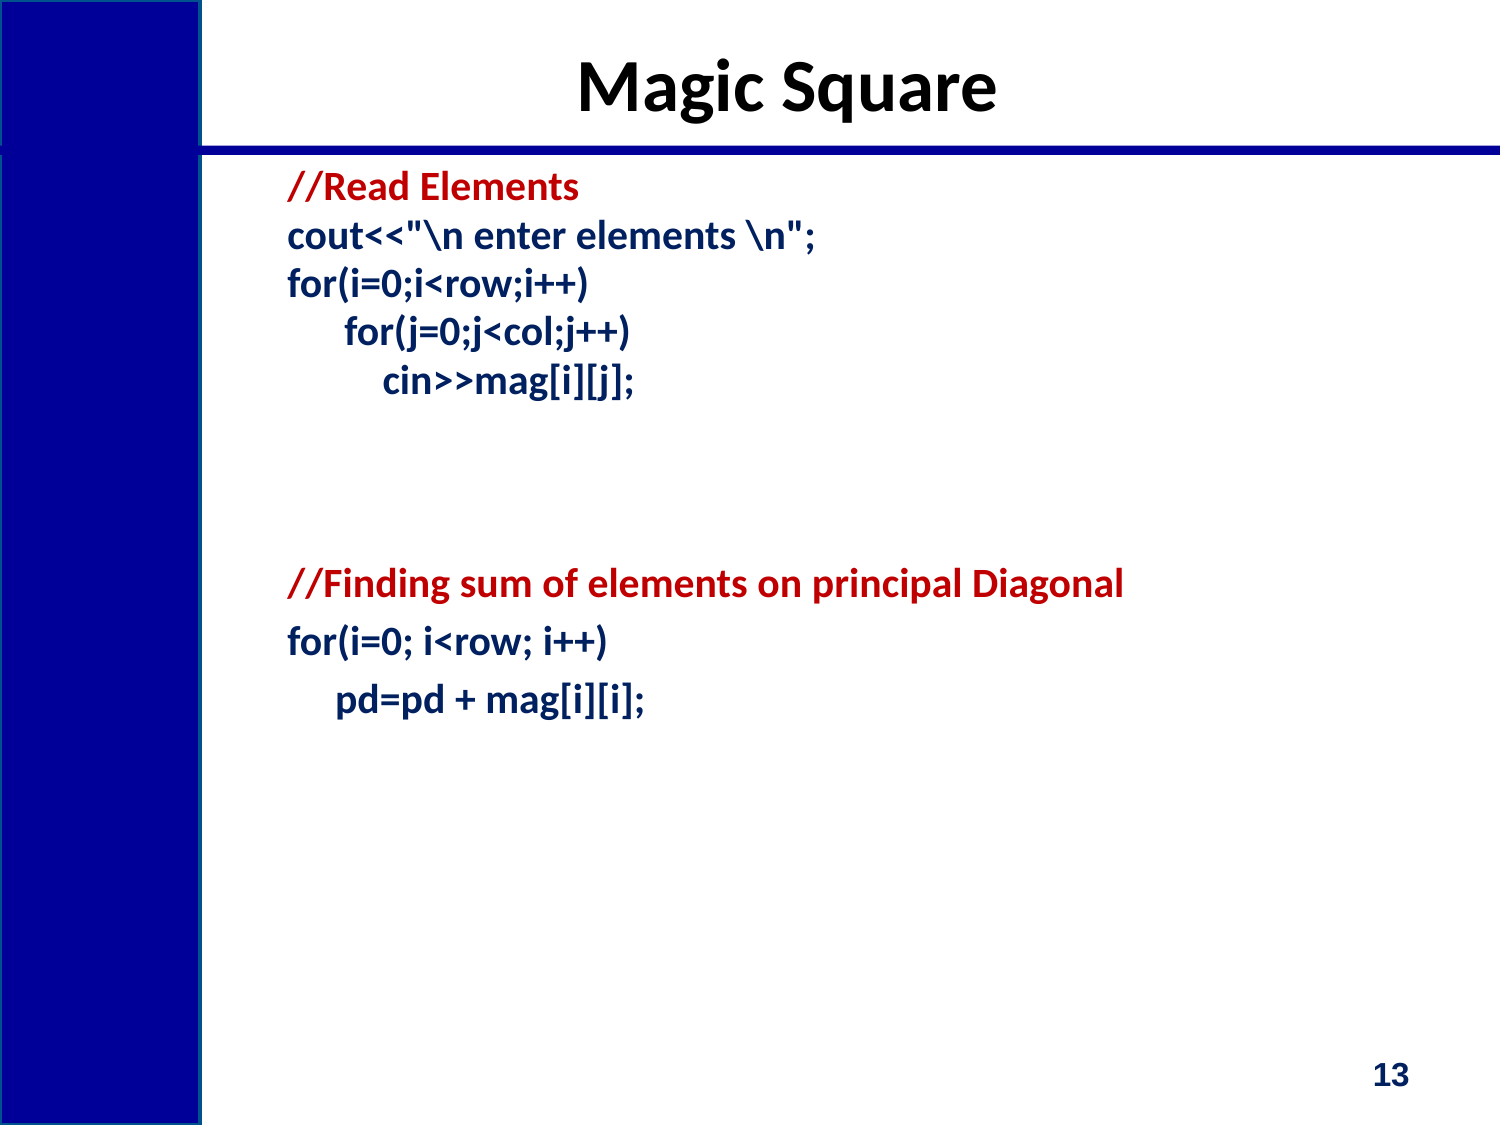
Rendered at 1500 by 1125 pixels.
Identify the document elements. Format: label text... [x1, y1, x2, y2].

list //Read Elements cout<<"\n enter elements \n"; for(i=0;i<row;i++) for(j=0;j<col;j++) cin>>mag[i][j]; //Finding sum of elements on principal Diagonal for(i=0; i<row; i++) pd=pd + mag[i][i]; [272, 161, 1498, 1038]
slide_number 13 [1312, 1042, 1425, 1103]
title Magic Square [200, 24, 1375, 138]
